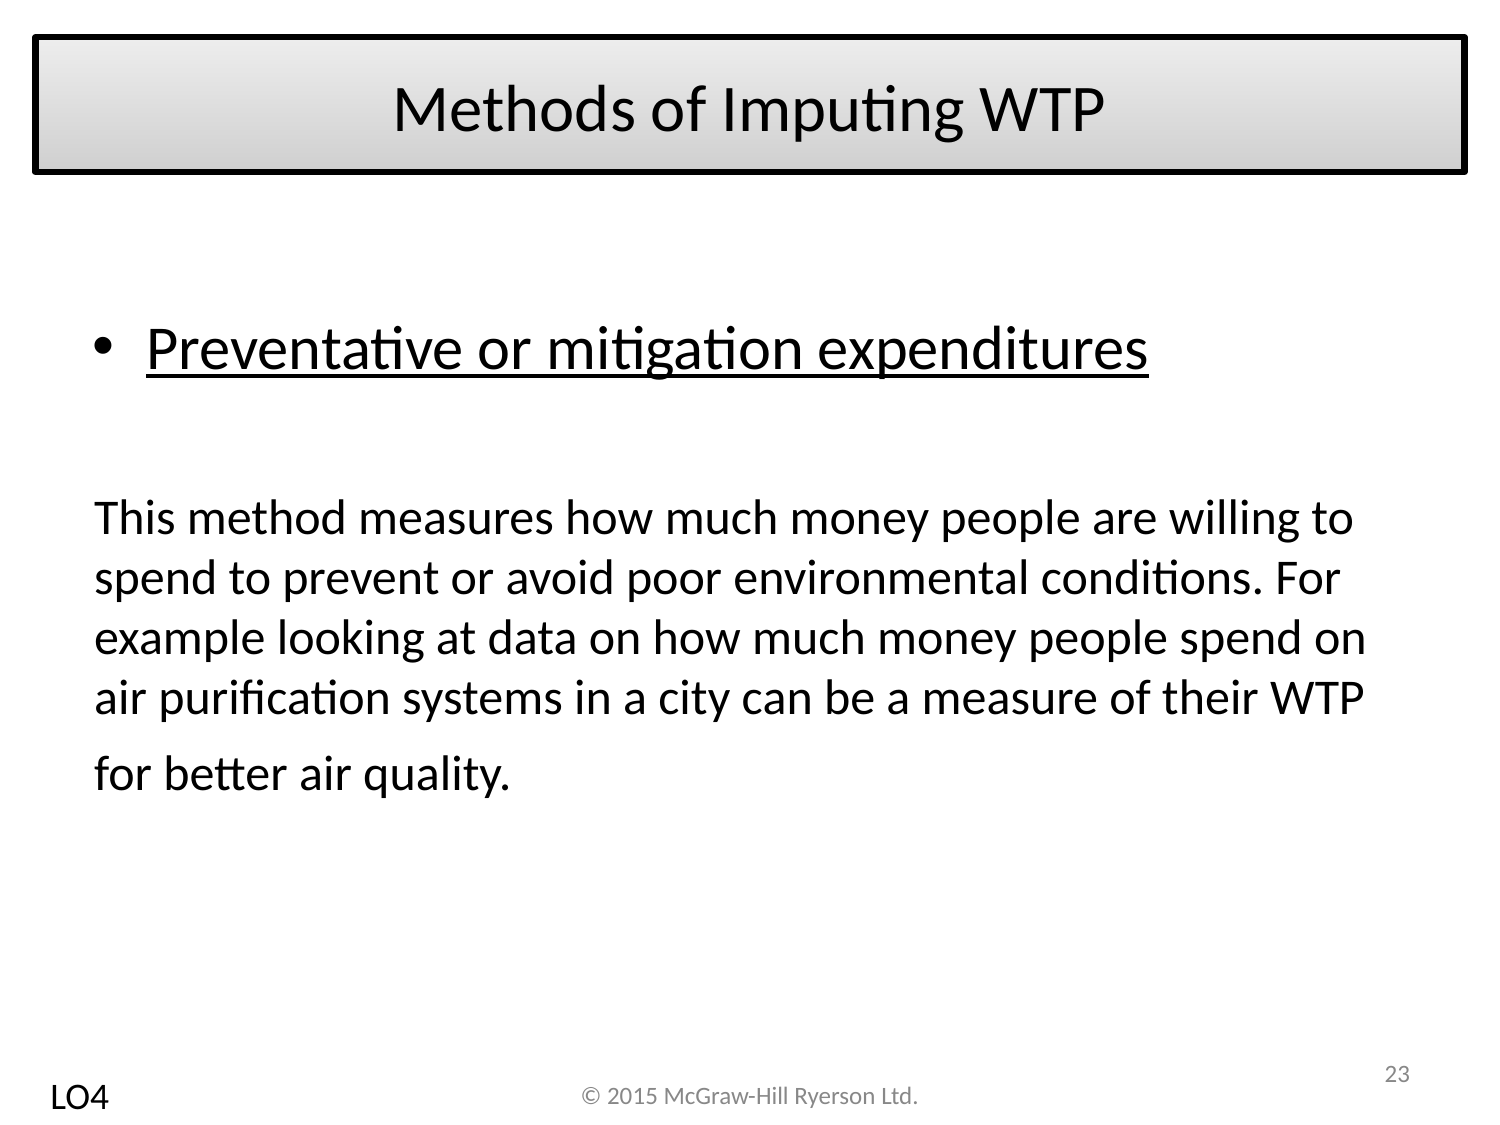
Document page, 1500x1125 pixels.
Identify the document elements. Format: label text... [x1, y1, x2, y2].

text_box LO4 [35, 1064, 367, 1125]
list Preventative or mitigation expenditures This method measures how much money people are willing to spend to prevent or avoid poor environmental conditions. For example looking at data on how much money people spend on air purification systems in a city can be a measure of their WTP for better air quality. [75, 299, 1425, 1005]
slide_number 23 [1074, 1042, 1425, 1103]
footer © 2015 McGraw-Hill Ryerson Ltd. [512, 1064, 988, 1125]
title Methods of Imputing WTP [32, 34, 1468, 175]
